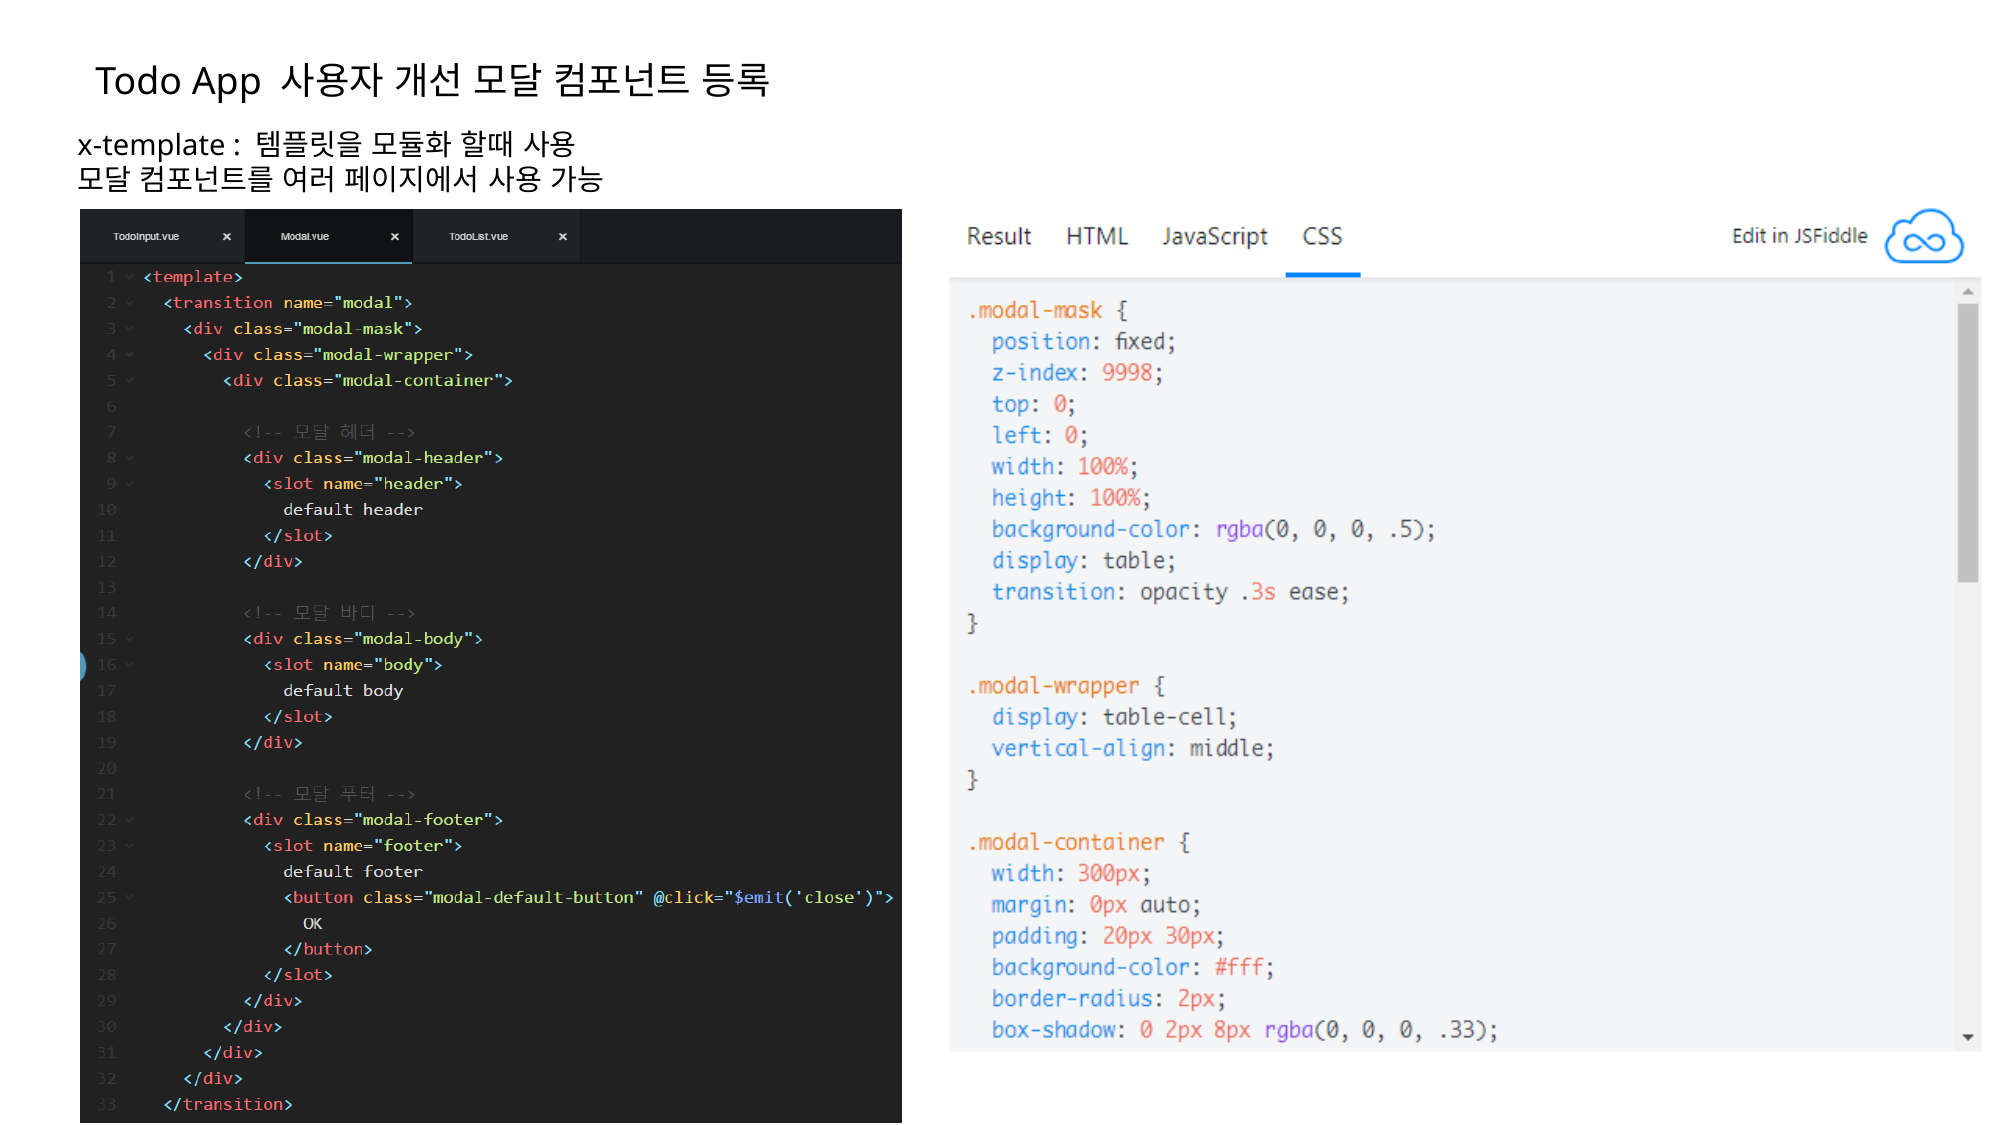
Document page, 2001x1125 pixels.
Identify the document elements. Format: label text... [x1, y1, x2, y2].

text_box x-template : 템플릿을 모듈화 할때 사용 모달 컴포넌트를 여러 페이지에서 사용 가능 [62, 118, 1398, 204]
picture [942, 204, 1988, 1066]
text_box Todo App 사용자 개선 모달 컴포넌트 등록 [80, 49, 787, 109]
picture [80, 209, 902, 1123]
